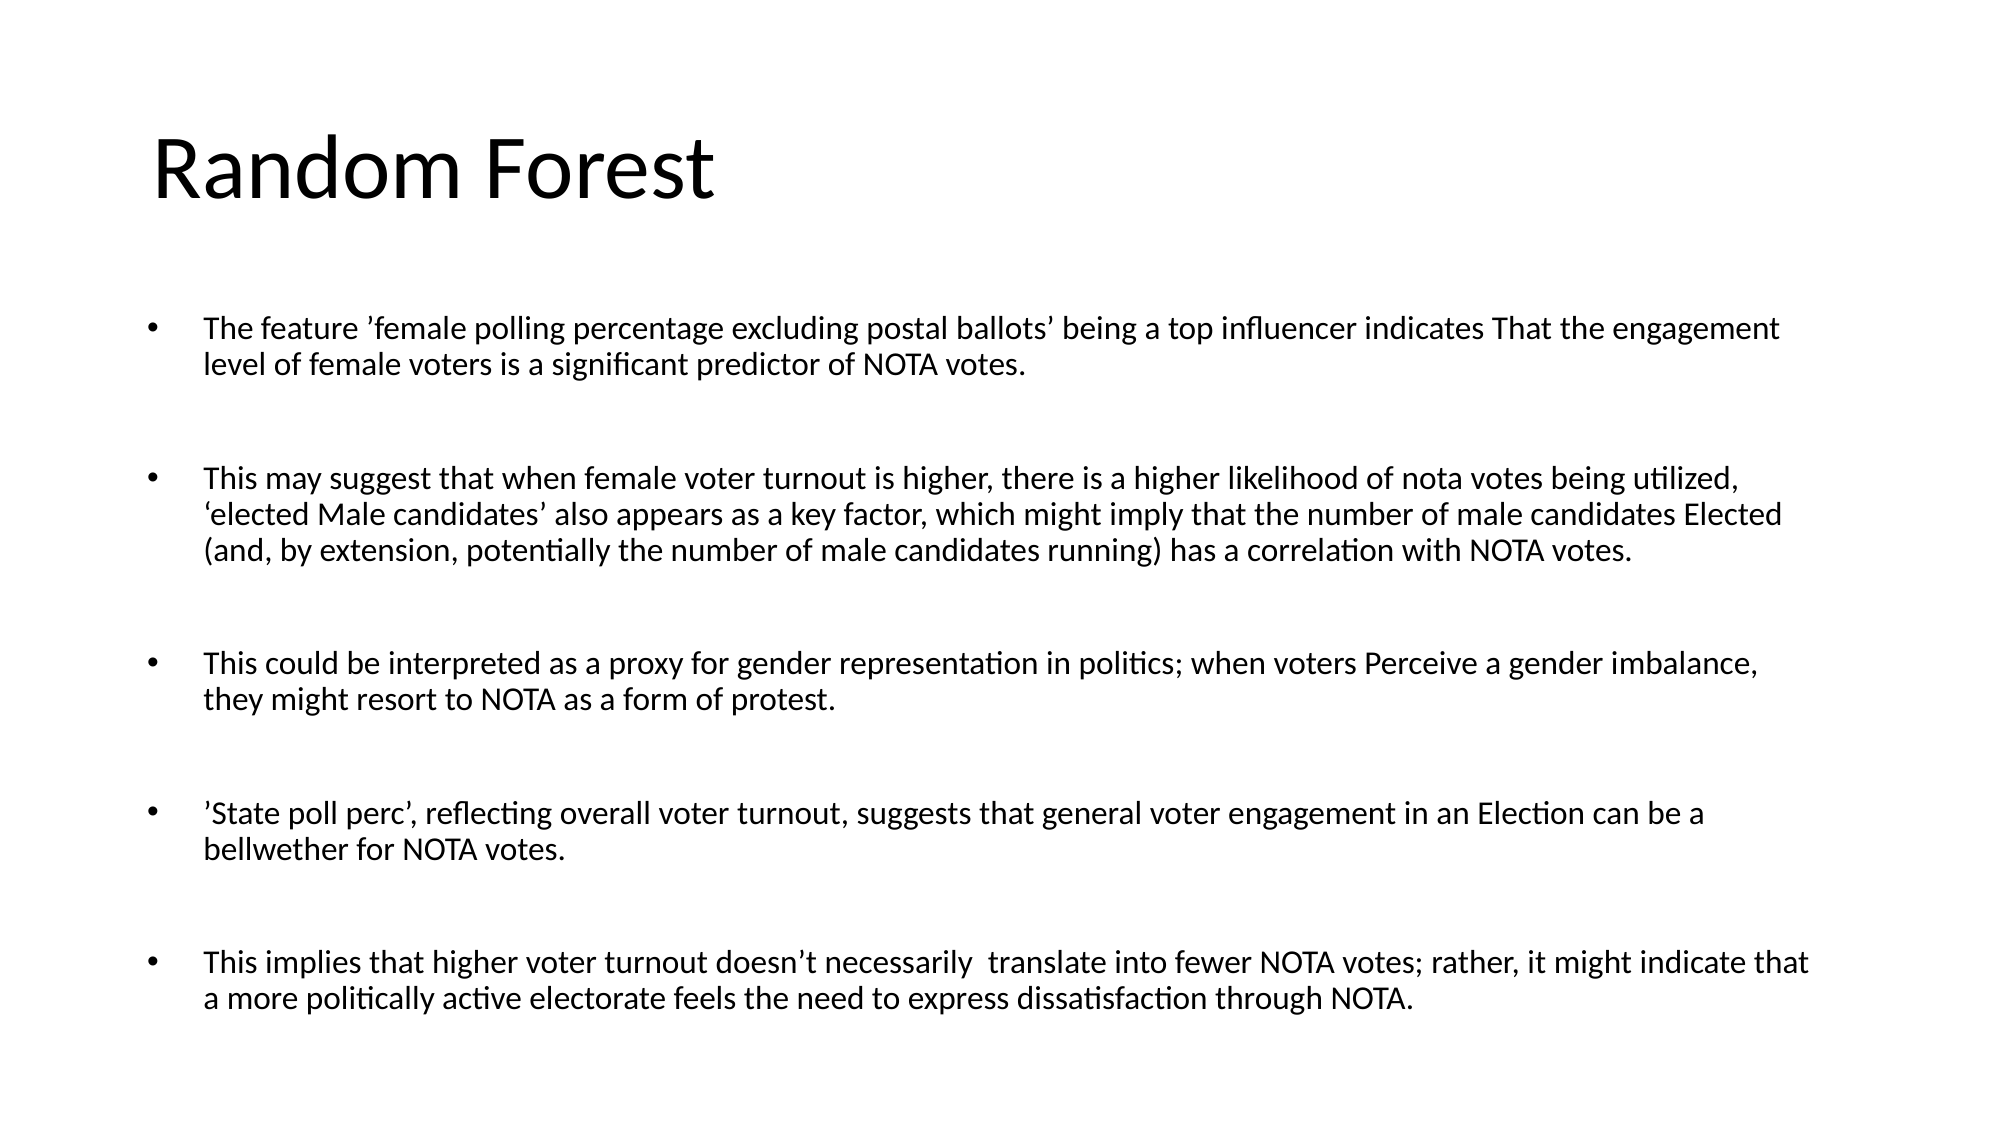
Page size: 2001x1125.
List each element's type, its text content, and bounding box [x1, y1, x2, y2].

title Random Forest [137, 59, 1863, 278]
list The feature ’female polling percentage excluding postal ballots’ being a top influencer indicates That the engagement level of female voters is a significant predictor of NOTA votes. This may suggest that when female voter turnout is higher, there is a higher likelihood of nota votes being utilized, ‘elected Male candidates’ also appears as a key factor, which might imply that the number of male candidates Elected (and, by extension, potentially the number of male candidates running) has a correlation with NOTA votes. This could be interpreted as a proxy for gender representation in politics; when voters Perceive a gender imbalance, they might resort to NOTA as a form of protest. ’State poll perc’, reflecting overall voter turnout, suggests that general voter engagement in an Election can be a bellwether for NOTA votes. This implies that higher voter turnout doesn’t necessarily translate into fewer NOTA votes; rather, it might indicate that a more politically active electorate feels the need to express dissatisfaction through NOTA. [113, 243, 1839, 957]
